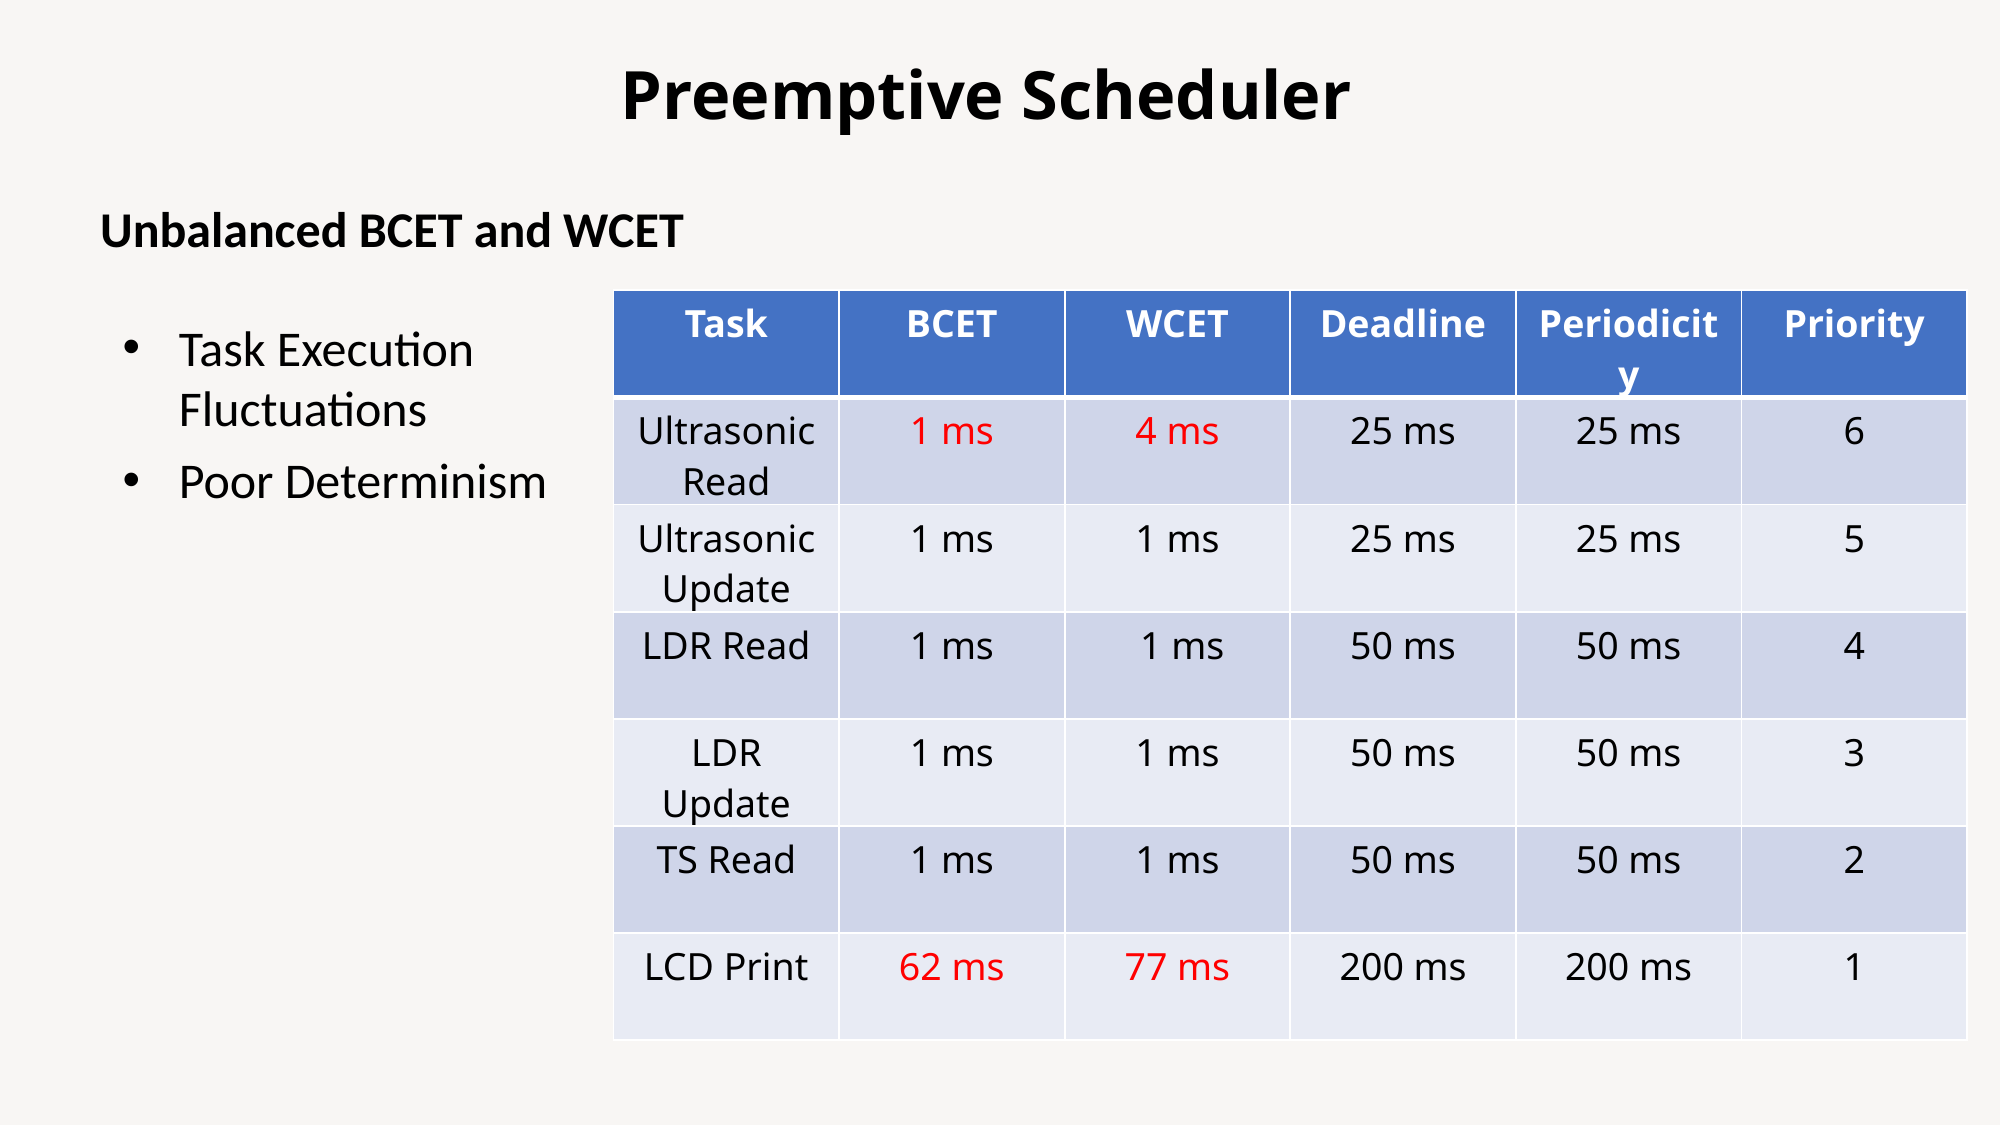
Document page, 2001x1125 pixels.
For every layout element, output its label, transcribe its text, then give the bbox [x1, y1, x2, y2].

text_box Task Execution Fluctuations Poor Determinism [108, 308, 581, 562]
table_cell 25 ms [1291, 505, 1515, 611]
table_cell 5 [1742, 505, 1966, 611]
table_cell Ultrasonic Read [614, 400, 838, 504]
table_cell LDR Read [614, 613, 838, 718]
table_cell LCD Print [614, 934, 838, 1039]
table_cell 200 ms [1291, 934, 1515, 1039]
table_cell 1 [1742, 934, 1966, 1039]
table_header Deadline [1291, 291, 1515, 395]
table_cell 1 ms [1066, 613, 1289, 718]
table_cell TS Read [614, 827, 838, 932]
table_cell 3 [1742, 720, 1966, 825]
table_cell 50 ms [1291, 827, 1515, 932]
text_box Unbalanced BCET and WCET [85, 190, 984, 266]
table_header WCET [1066, 291, 1289, 395]
table_cell 6 [1742, 400, 1966, 504]
table_cell 1 ms [840, 400, 1064, 504]
table_header Task [614, 291, 838, 395]
table_cell 1 ms [840, 505, 1064, 611]
table_cell 1 ms [840, 720, 1064, 825]
text_box Preemptive Scheduler [281, 45, 1605, 141]
table_cell 50 ms [1291, 613, 1515, 718]
table_cell 4 [1742, 613, 1966, 718]
table_cell 50 ms [1517, 613, 1741, 718]
table_cell Ultrasonic Update [614, 505, 838, 611]
table_cell 25 ms [1517, 400, 1741, 504]
table_cell 1 ms [1066, 505, 1289, 611]
table_cell 1 ms [1066, 720, 1289, 825]
table_cell 25 ms [1517, 505, 1741, 611]
table_cell 2 [1742, 827, 1966, 932]
table_cell 62 ms [840, 934, 1064, 1039]
table_cell 77 ms [1066, 934, 1289, 1039]
table_header Periodicity [1517, 291, 1741, 395]
table_cell 200 ms [1517, 934, 1741, 1039]
table_cell 4 ms [1066, 400, 1289, 504]
table_cell 50 ms [1291, 720, 1515, 825]
table_cell 1 ms [840, 827, 1064, 932]
table_header Priority [1742, 291, 1966, 395]
table_cell 1 ms [1066, 827, 1289, 932]
table_cell 25 ms [1291, 400, 1515, 504]
table_header BCET [840, 291, 1064, 395]
table_cell 1 ms [840, 613, 1064, 718]
table_cell 50 ms [1517, 827, 1741, 932]
table_cell LDR Update [614, 720, 838, 825]
table_cell 50 ms [1517, 720, 1741, 825]
